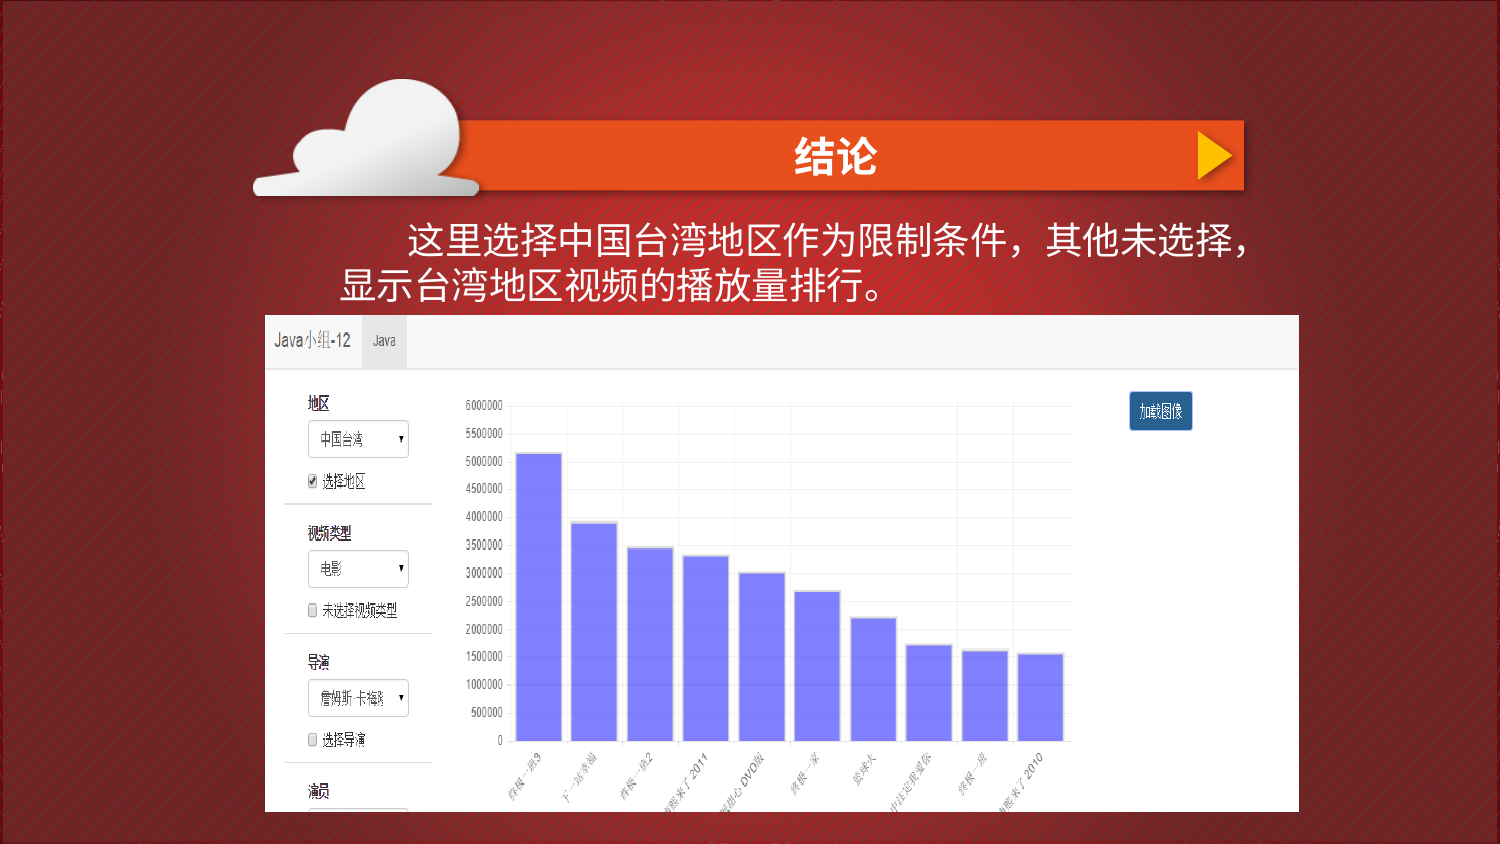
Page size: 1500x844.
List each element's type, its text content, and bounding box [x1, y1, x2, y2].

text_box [253, 79, 1245, 196]
picture [3, 0, 1497, 844]
text_box 这里选择中国台湾地区作为限制条件，其他未选择，显示台湾地区视频的播放量排行。 [324, 209, 1248, 313]
